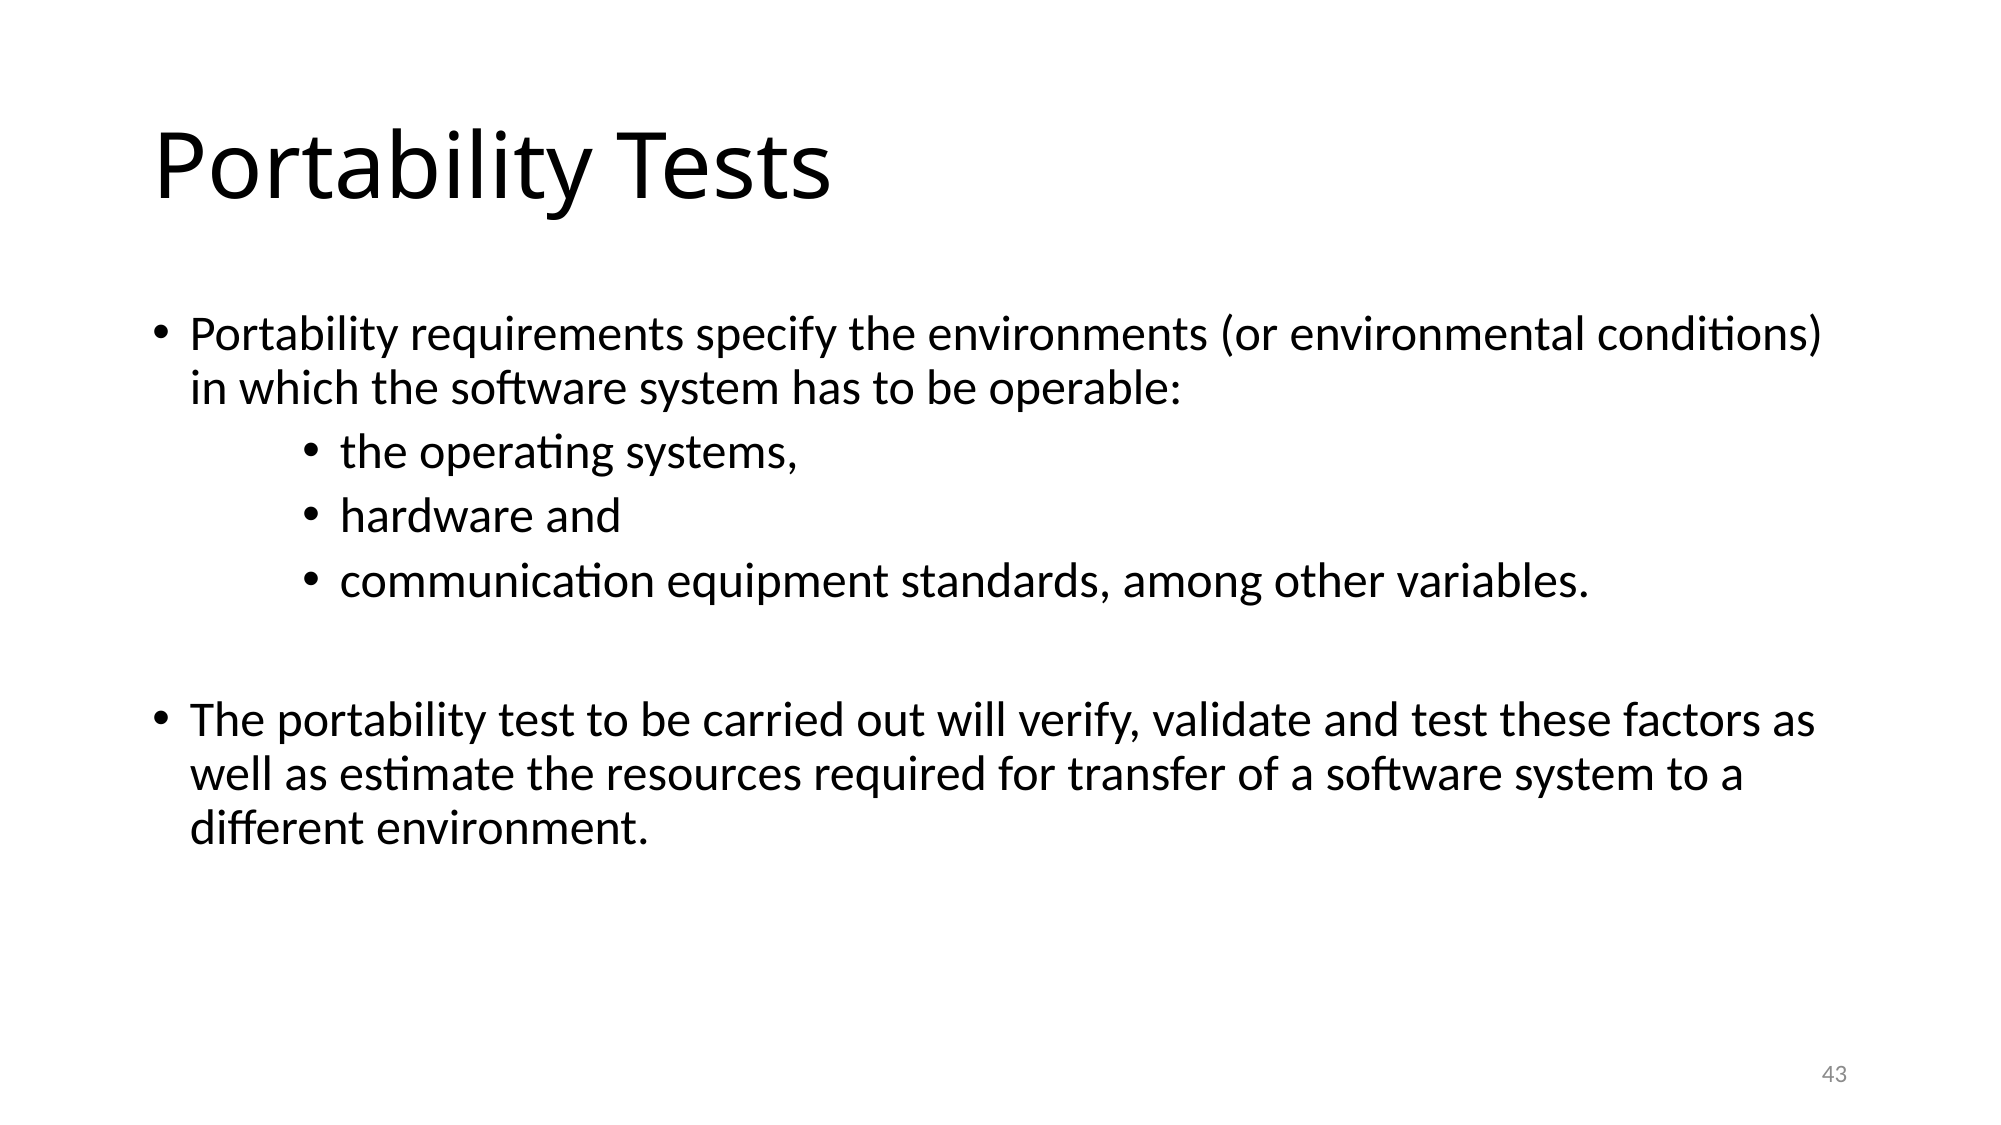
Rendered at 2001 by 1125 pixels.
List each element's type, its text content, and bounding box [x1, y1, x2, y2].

list Portability requirements specify the environments (or environmental conditions) in which the software system has to be operable: the operating systems, hardware and communication equipment standards, among other variables. The portability test to be carried out will verify, validate and test these factors as well as estimate the resources required for transfer of a software system to a different environment. [137, 299, 1863, 1014]
slide_number 43 [1412, 1042, 1863, 1103]
title Portability Tests [137, 59, 1863, 278]
